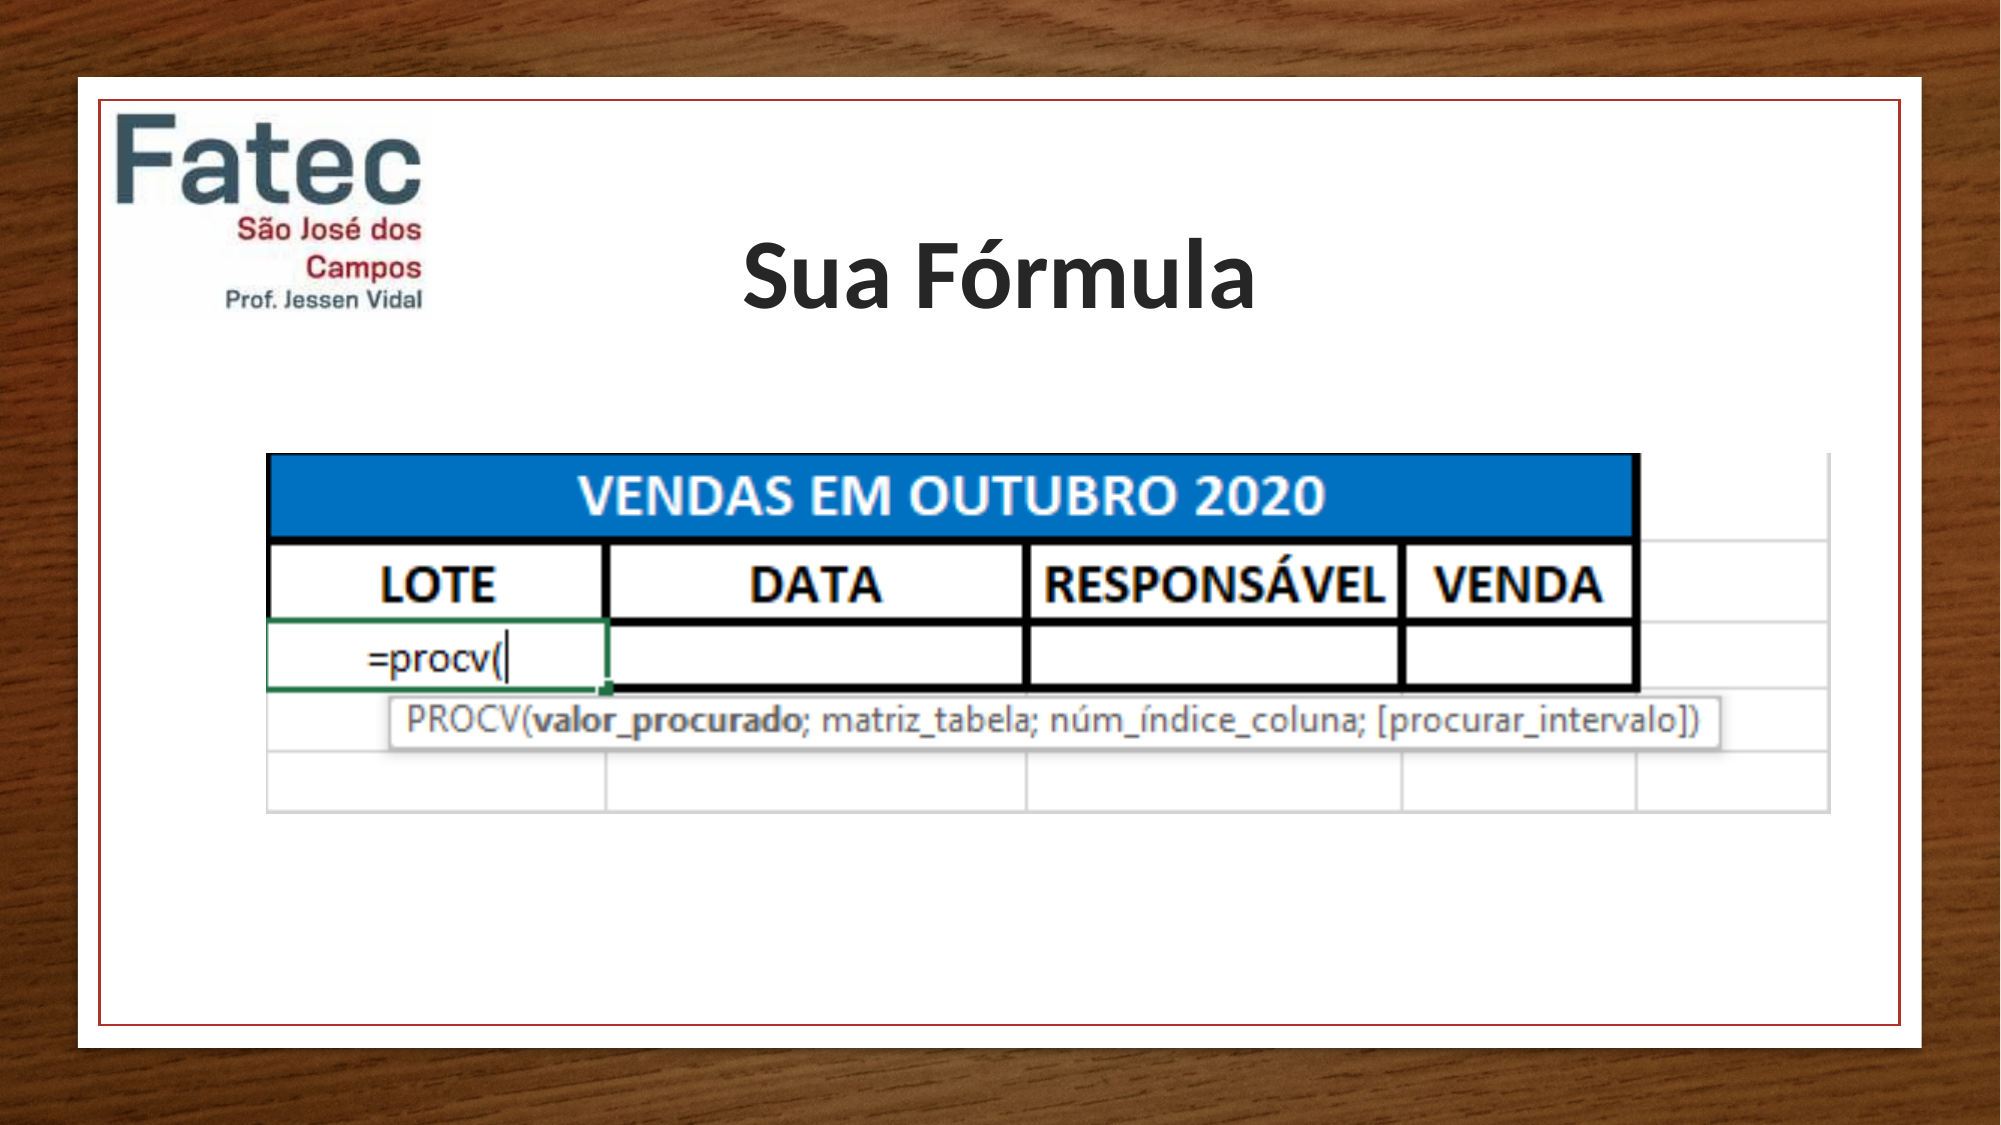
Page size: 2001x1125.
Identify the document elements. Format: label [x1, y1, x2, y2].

picture [265, 452, 1831, 814]
picture [103, 104, 432, 319]
text_box [0, 0, 2000, 1125]
